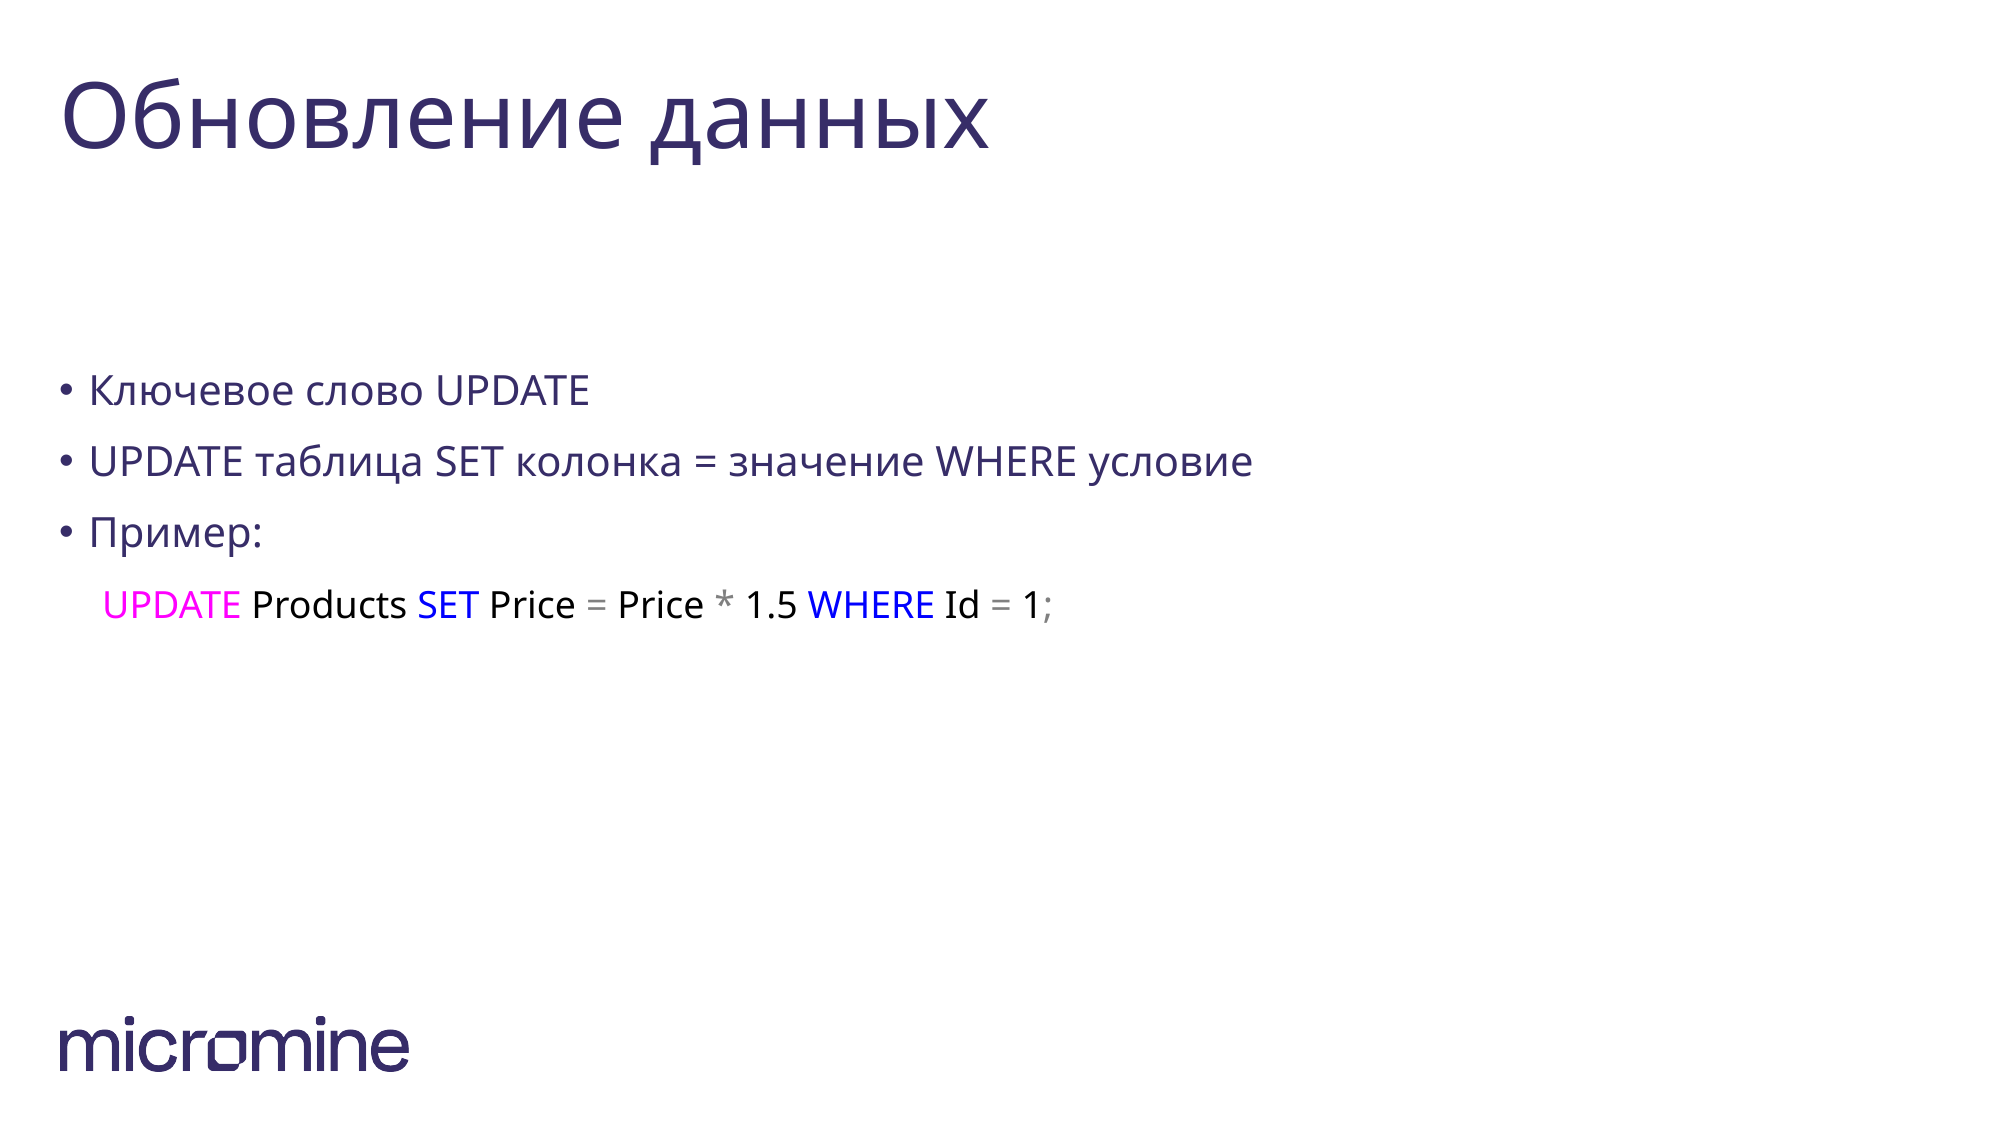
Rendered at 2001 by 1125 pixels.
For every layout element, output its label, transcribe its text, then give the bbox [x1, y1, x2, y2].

list Ключевое слово UPDATE UPDATE таблица SET колонка = значение WHERE условие Пример: UPDATE Products SET Price = Price * 1.5 WHERE Id = 1; [44, 356, 1956, 969]
title Обновление данных [44, 49, 1956, 252]
picture [60, 1016, 409, 1072]
